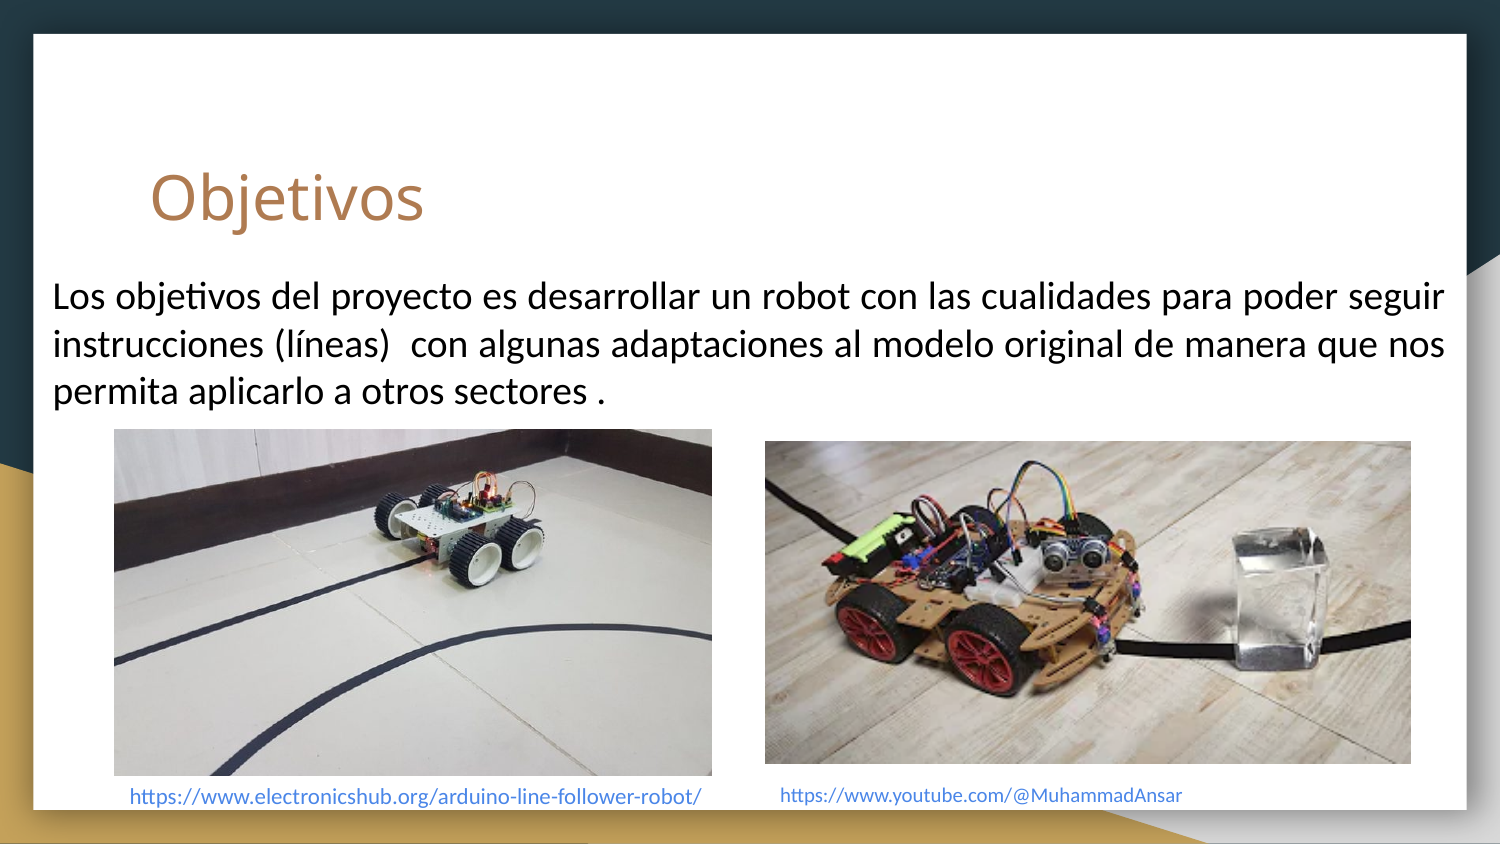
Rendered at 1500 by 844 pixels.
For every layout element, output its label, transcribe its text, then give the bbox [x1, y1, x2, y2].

picture [114, 429, 713, 776]
text_box https://www.youtube.com/@MuhammadAnsar [765, 770, 1363, 819]
title Objetivos [134, 138, 1366, 255]
text_box https://www.electronicshub.org/arduino-line-follower-robot/ [114, 767, 752, 823]
picture [765, 441, 1412, 764]
text_box Los objetivos del proyecto es desarrollar un robot con las cualidades para poder seguir instrucciones (líneas) con algunas adaptaciones al modelo original de manera que nos permita aplicarlo a otros sectores . [37, 255, 1463, 428]
